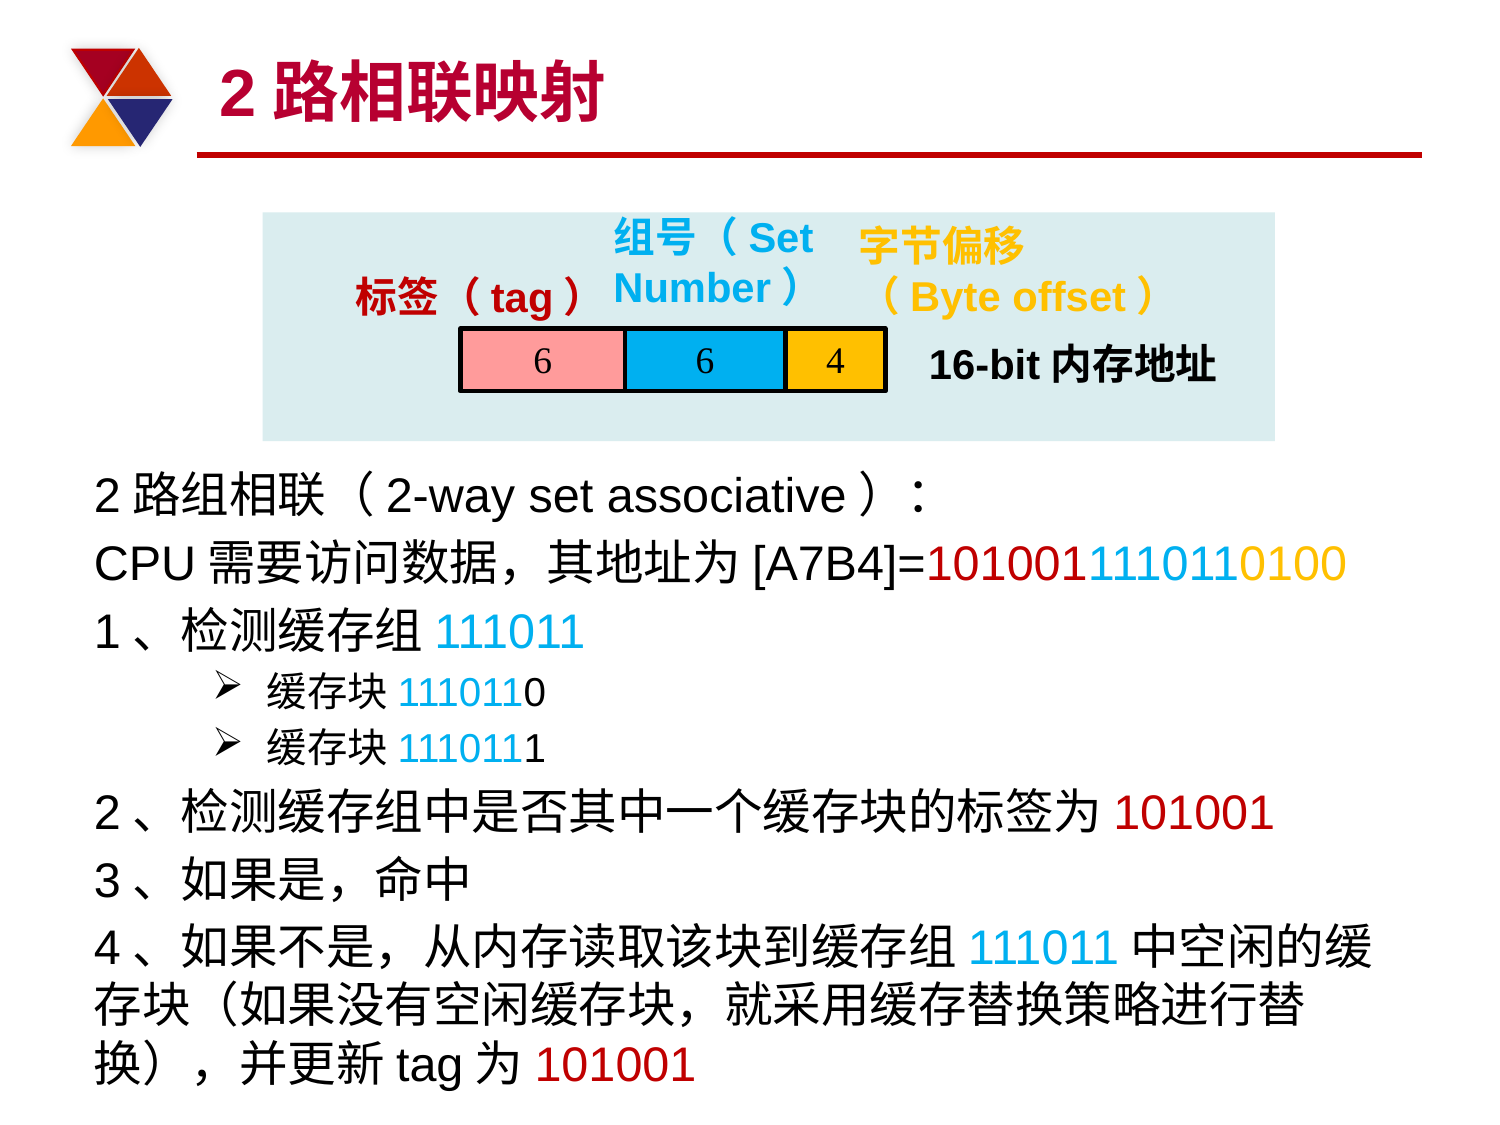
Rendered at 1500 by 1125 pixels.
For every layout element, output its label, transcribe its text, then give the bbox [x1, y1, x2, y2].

text_box 6 [460, 328, 625, 392]
list 2路组相联（2-way set associative）： CPU需要访问数据，其地址为[A7B4]=1010011110110100 1、检测缓存组111011 缓存块1110110 缓存块1110111 2、检测缓存组中是否其中一个缓存块的标签为101001 3、如果是，命中 4、如果不是，从内存读取该块到缓存组111011中空闲的缓存块（如果没有空闲缓存块，就采用缓存替换策略进行替换），并更新tag为101001 [79, 456, 1422, 1100]
text_box 6 [625, 328, 785, 392]
text_box [262, 212, 1275, 442]
text_box 组号（Set Number） [598, 203, 879, 318]
text_box 字节偏移 （Byte offset） [843, 212, 1232, 328]
text_box 4 [785, 328, 886, 392]
title 2路相联映射 [204, 36, 1405, 137]
text_box 标签（tag） [340, 262, 661, 328]
text_box 16-bit内存地址 [914, 330, 1300, 396]
